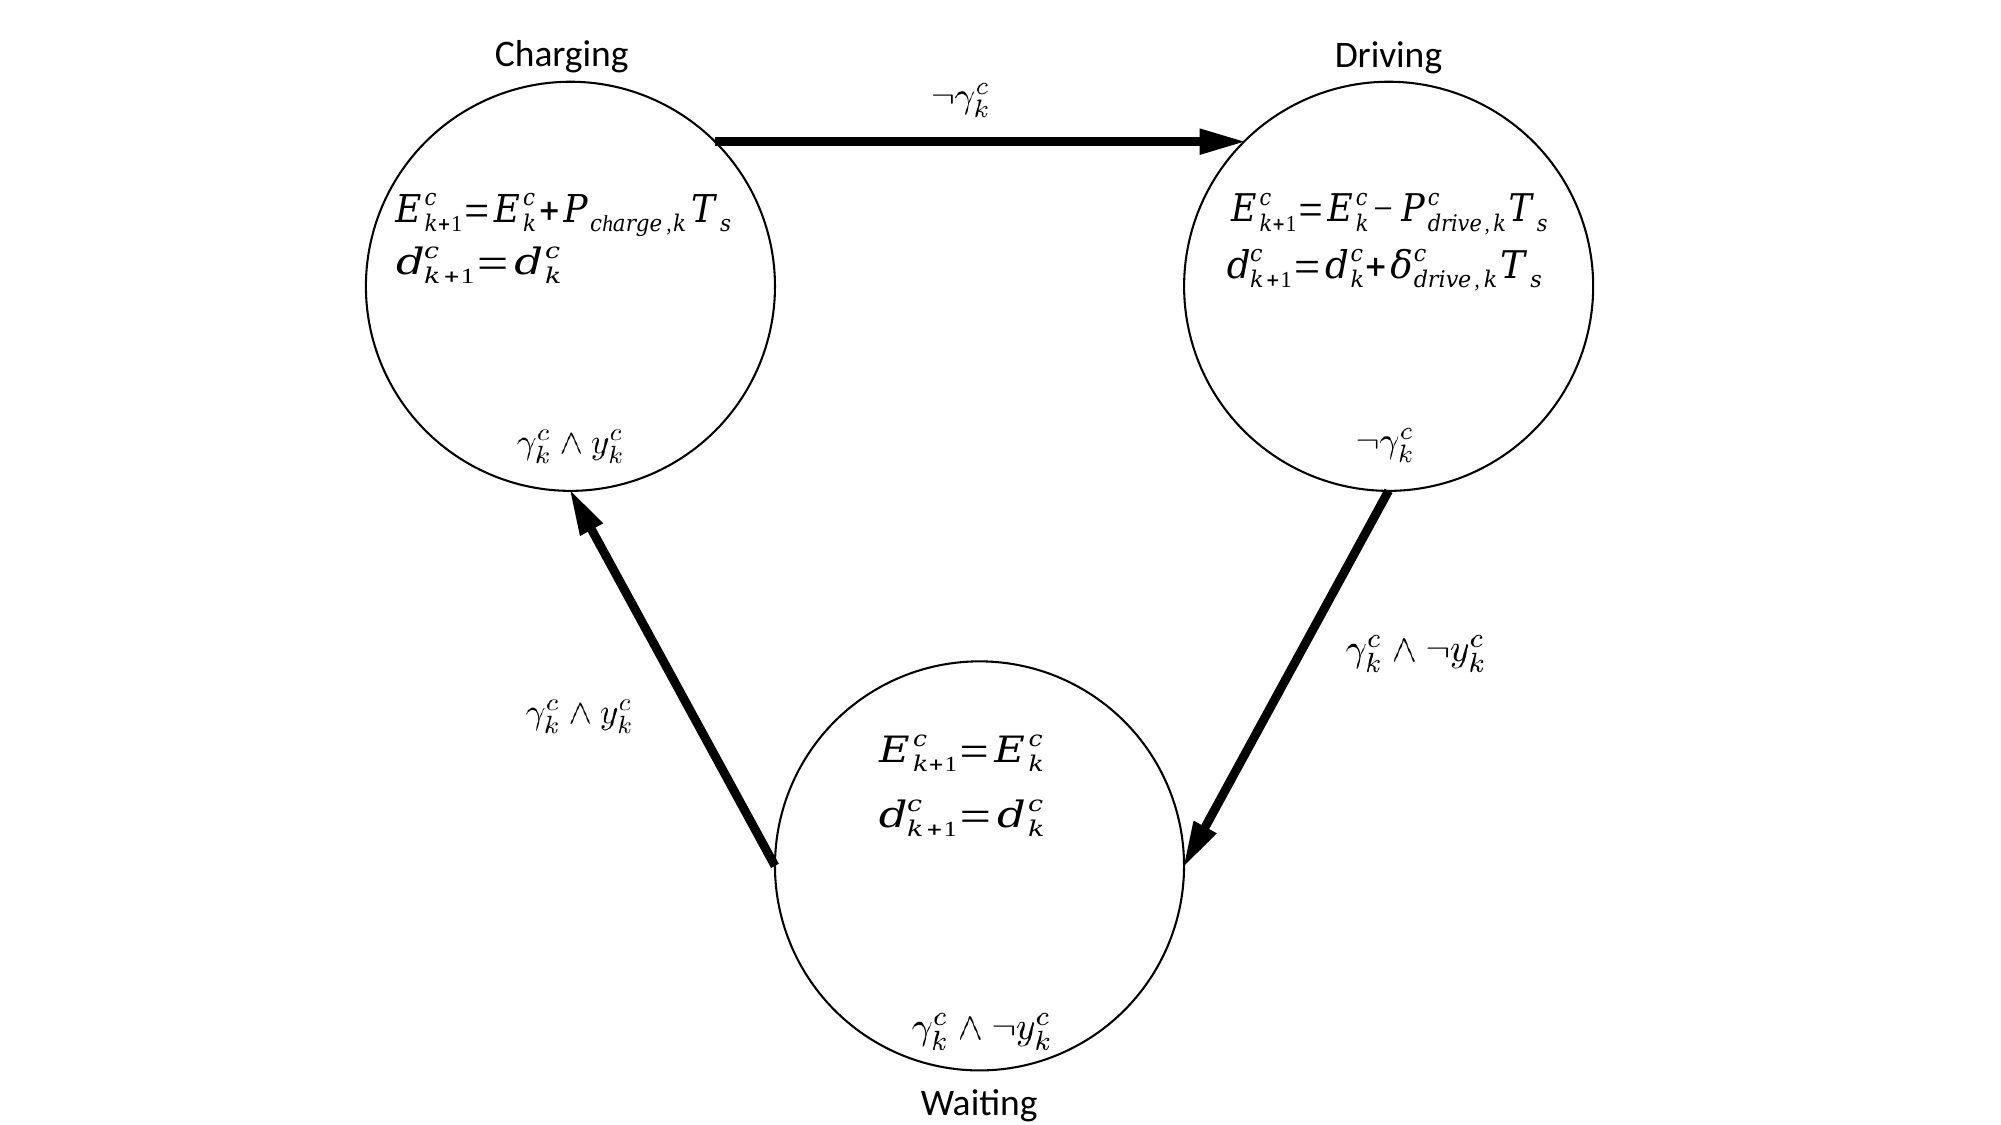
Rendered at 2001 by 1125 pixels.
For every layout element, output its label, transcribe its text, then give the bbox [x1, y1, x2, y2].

picture [1347, 420, 1420, 471]
text_box [773, 660, 1186, 1070]
picture [512, 687, 648, 745]
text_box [1184, 490, 1389, 866]
picture [1339, 629, 1488, 677]
text_box Waiting [906, 1070, 1053, 1125]
text_box [1183, 83, 1595, 492]
text_box [364, 81, 777, 492]
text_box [570, 490, 775, 866]
picture [923, 75, 996, 126]
text_box Driving [1319, 22, 1458, 83]
picture [905, 1007, 1054, 1055]
text_box Charging [480, 21, 644, 81]
picture [503, 417, 639, 475]
